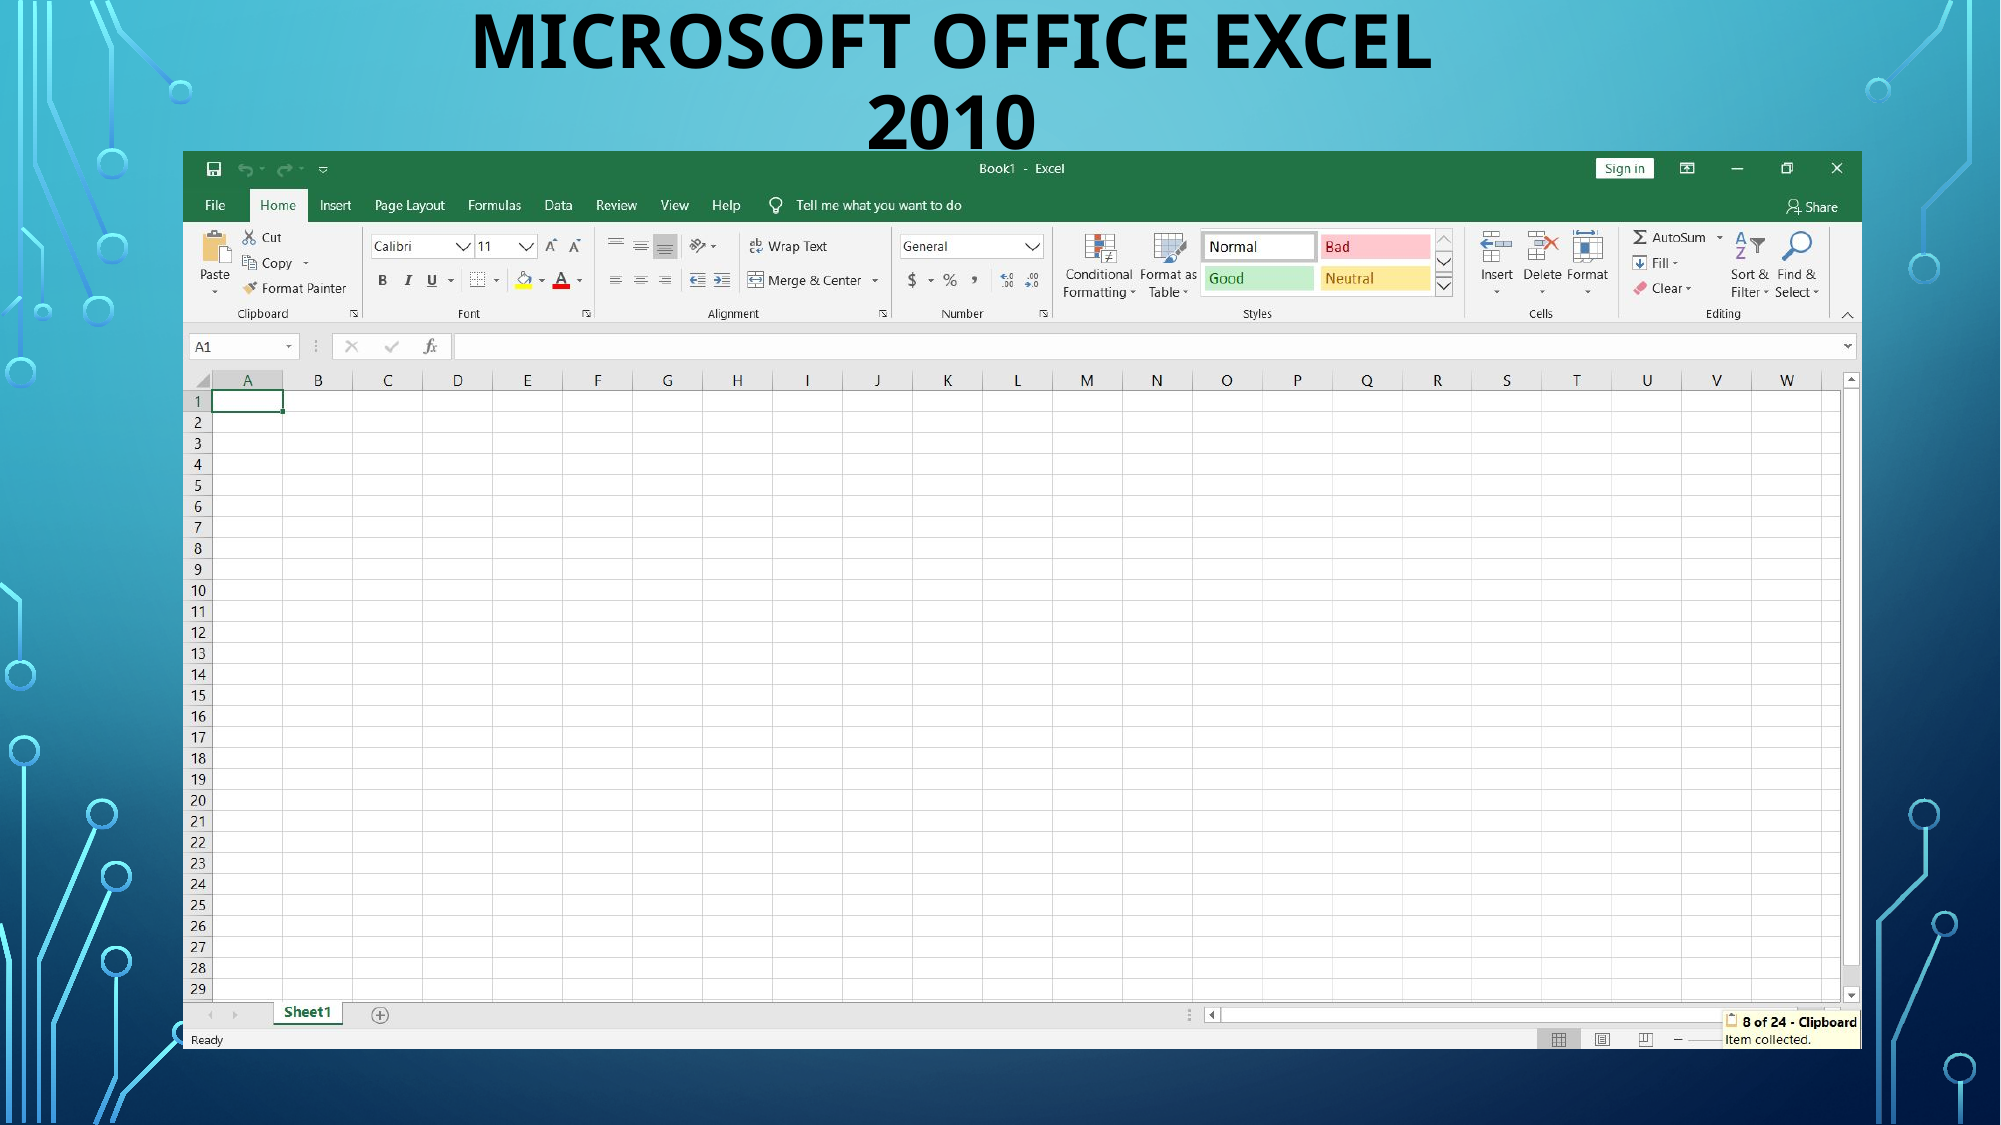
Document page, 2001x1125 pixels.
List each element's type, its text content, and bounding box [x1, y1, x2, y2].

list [182, 150, 1862, 1049]
title Microsoft Office Excel 2010 [375, 18, 1530, 150]
